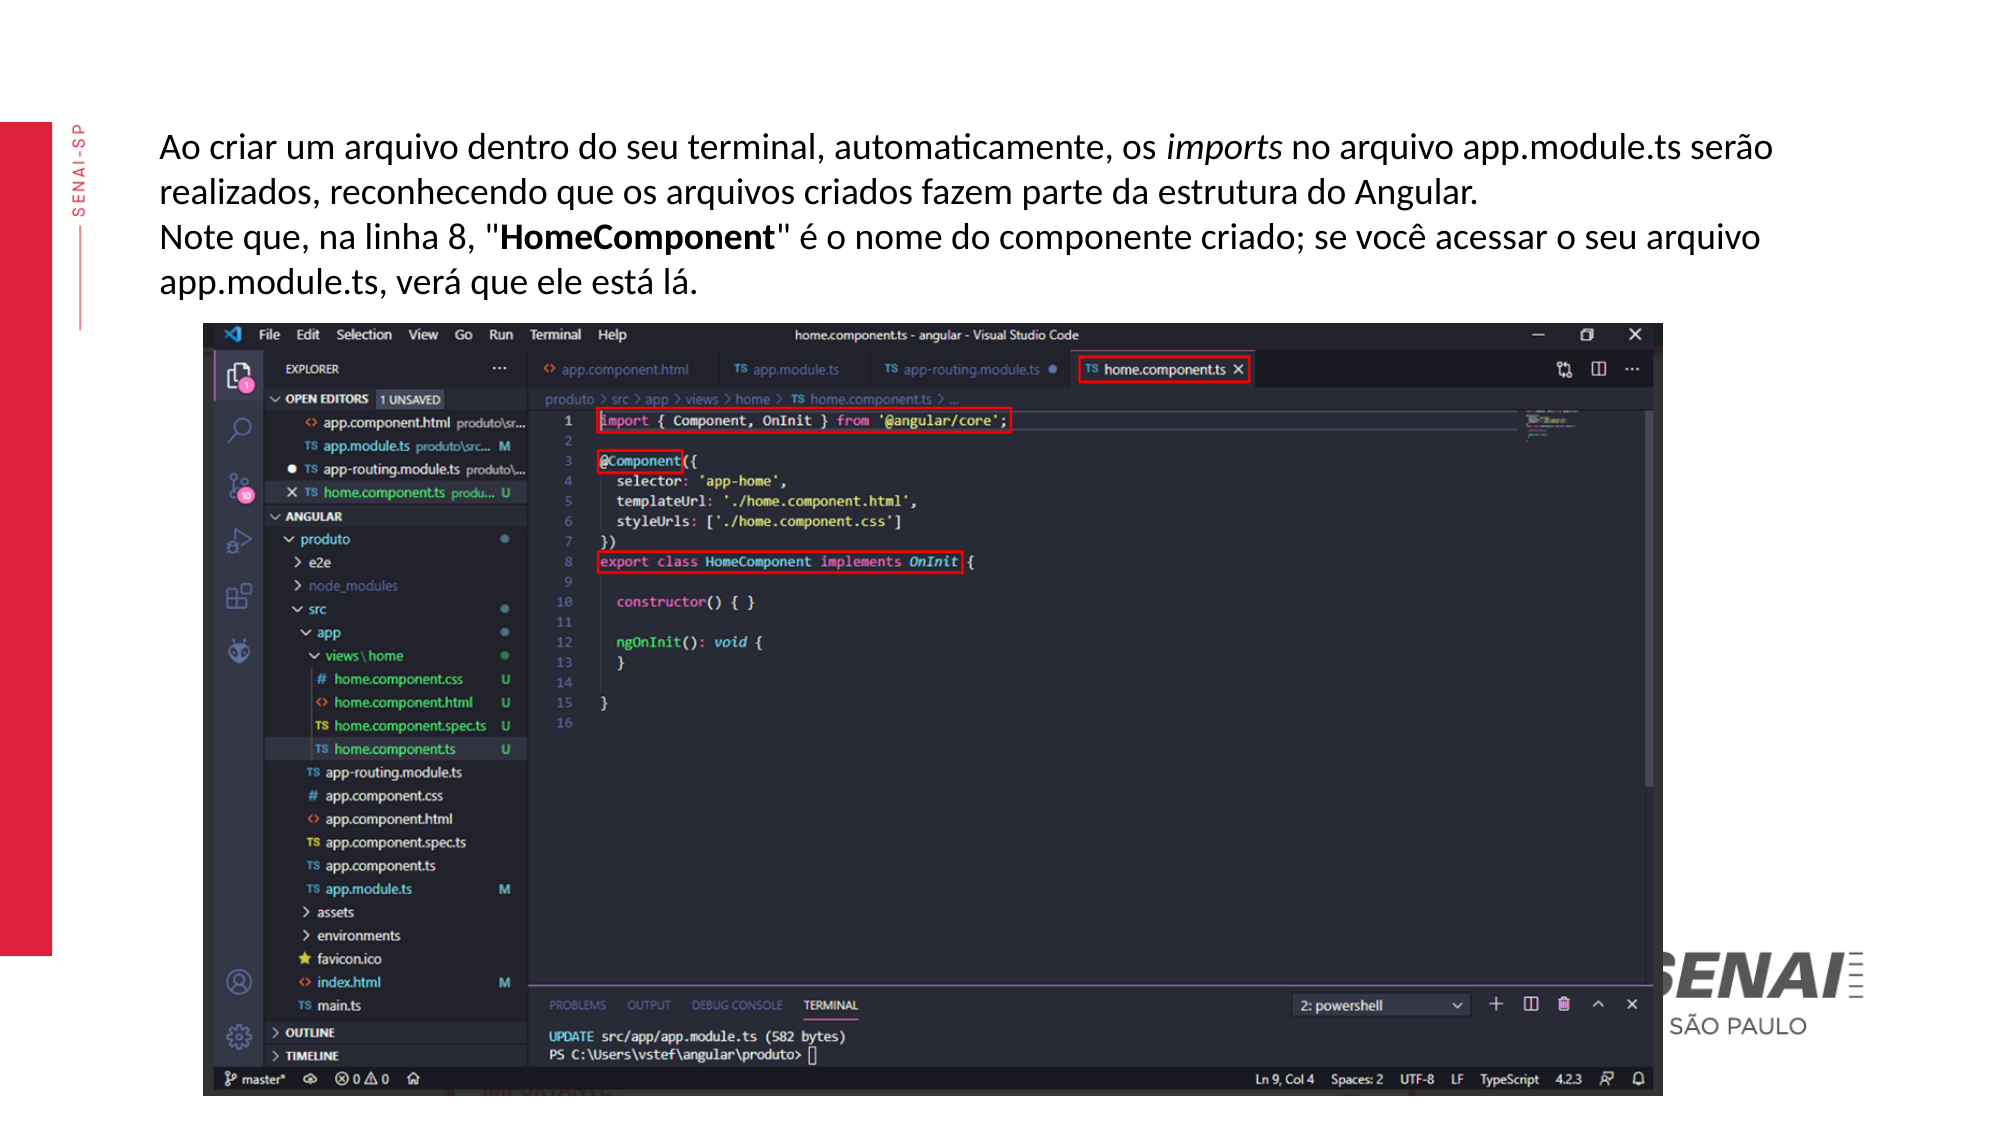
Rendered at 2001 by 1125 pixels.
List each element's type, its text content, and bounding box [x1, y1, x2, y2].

text_box Ao criar um arquivo dentro do seu terminal, automaticamente, os imports no arquivo app.module.ts serão realizados, reconhecendo que os arquivos criados fazem parte da estrutura do Angular. Note que, na linha 8, "HomeComponent" é o nome do componente criado; se você acessar o seu arquivo app.module.ts, verá que ele está lá. [144, 114, 1922, 354]
picture [0, 0, 2001, 1125]
